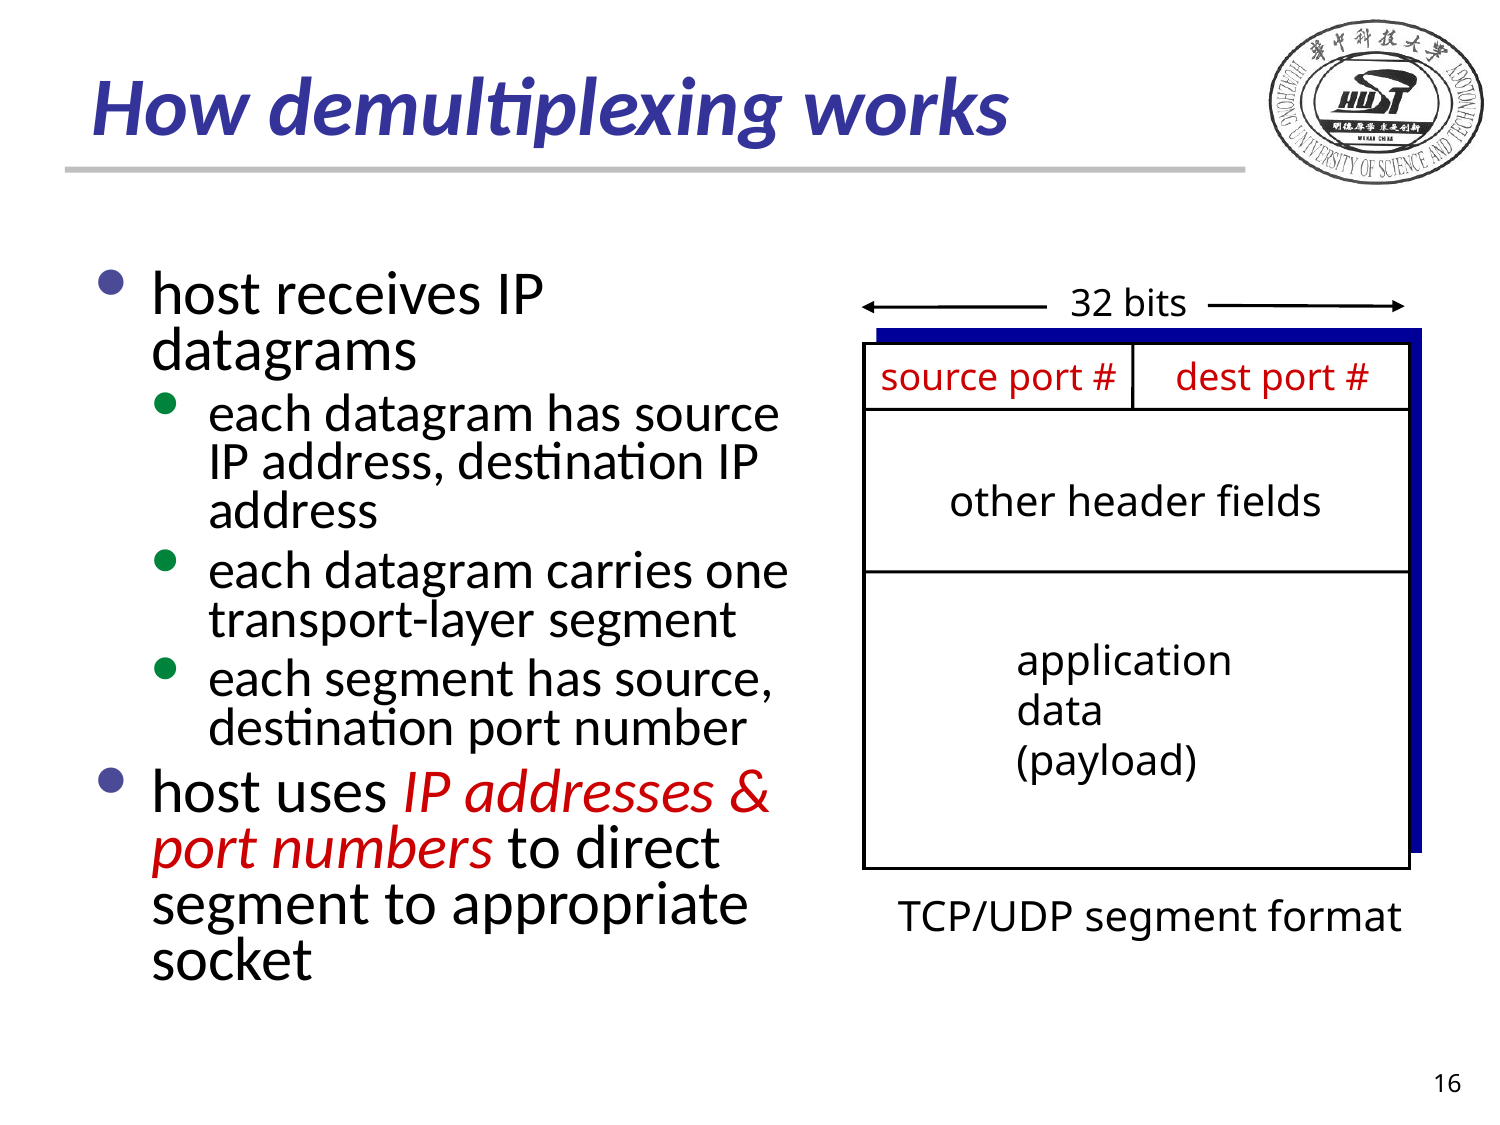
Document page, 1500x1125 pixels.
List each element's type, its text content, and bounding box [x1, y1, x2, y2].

text_box [1207, 299, 1405, 313]
text_box [863, 343, 1410, 869]
list host receives IP datagrams each datagram has source IP address, destination IP address each datagram carries one transport-layer segment each segment has source, destination port number host uses IP addresses & port numbers to direct segment to appropriate socket [79, 261, 808, 1066]
text_box 32 bits [1055, 271, 1203, 332]
text_box dest port # [1160, 345, 1385, 406]
text_box TCP/UDP segment format [883, 882, 1417, 948]
slide_number 16 [1365, 1059, 1477, 1106]
text_box other header fields [934, 467, 1337, 533]
text_box application data (payload) [1001, 626, 1248, 791]
text_box [876, 328, 1422, 853]
picture [1257, 18, 1489, 185]
text_box [861, 300, 1047, 314]
text_box source port # [865, 345, 1132, 406]
title How demultiplexing works [76, 42, 1315, 160]
